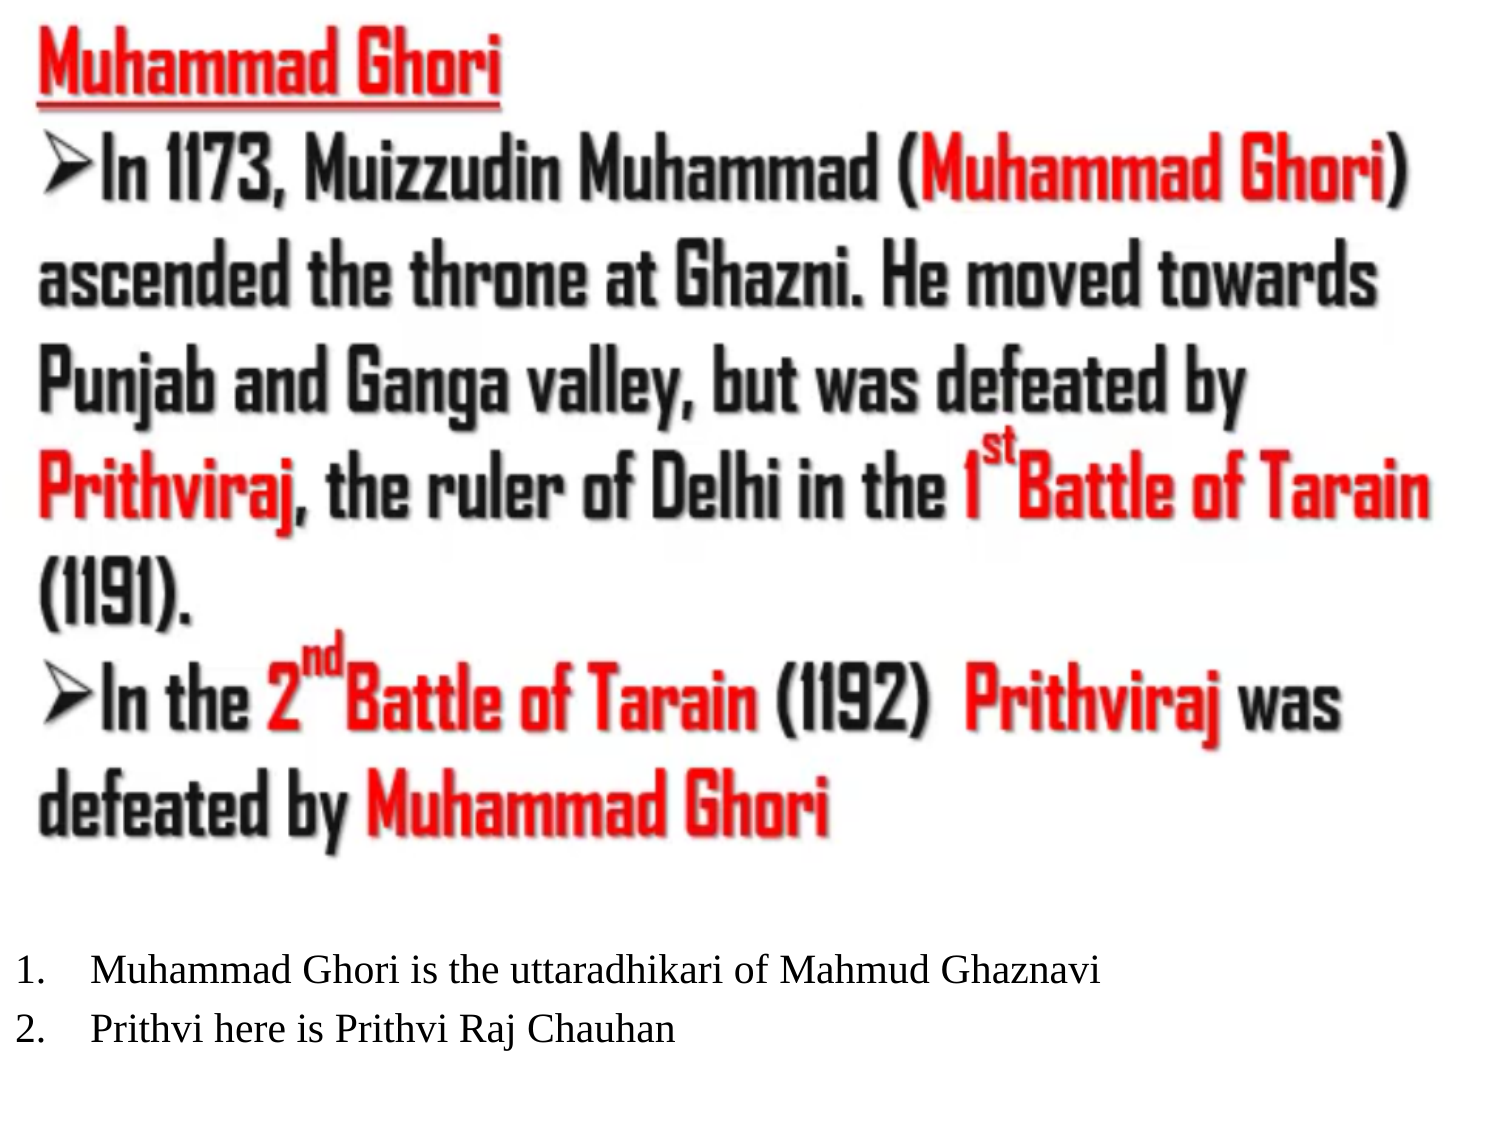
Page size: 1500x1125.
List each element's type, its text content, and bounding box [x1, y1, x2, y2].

picture [0, 0, 1500, 863]
list Muhammad Ghori is the uttaradhikari of Mahmud Ghaznavi Prithvi here is Prithvi Raj Chauhan [0, 870, 1500, 1125]
